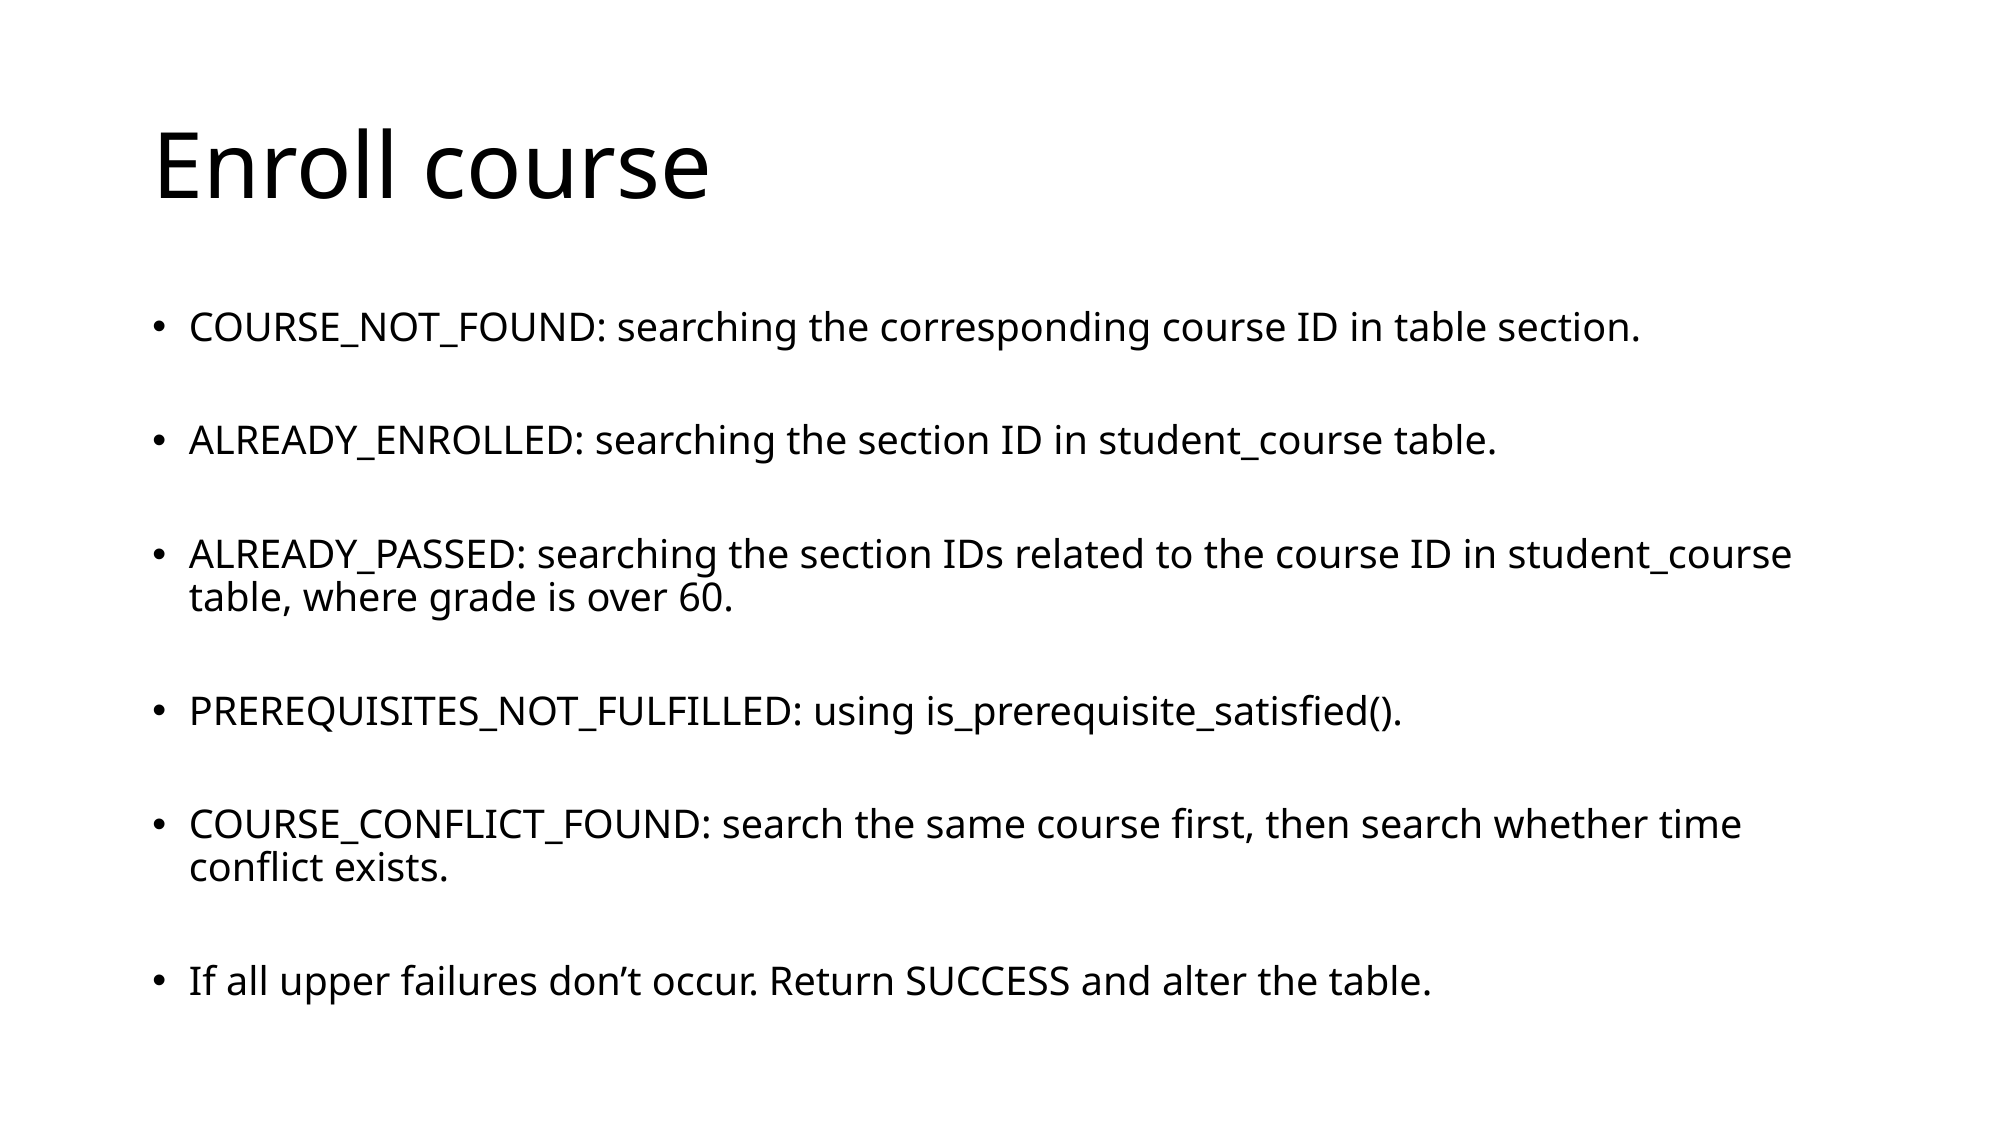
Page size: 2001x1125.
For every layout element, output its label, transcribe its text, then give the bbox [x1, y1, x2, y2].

list COURSE_NOT_FOUND: searching the corresponding course ID in table section. ​ALREADY_ENROLLED: searching the section ID in student_course table. ​ALREADY_PASSED: searching the section IDs related to the course ID in student_course table, where grade is over 60. ​PREREQUISITES_NOT_FULFILLED: using is_prerequisite_satisfied(). ​COURSE_CONFLICT_FOUND: search the same course first, then search whether time conflict exists. If all upper failures don’t occur. Return SUCCESS and alter the table. [137, 299, 1863, 1014]
title Enroll course [137, 59, 1863, 278]
